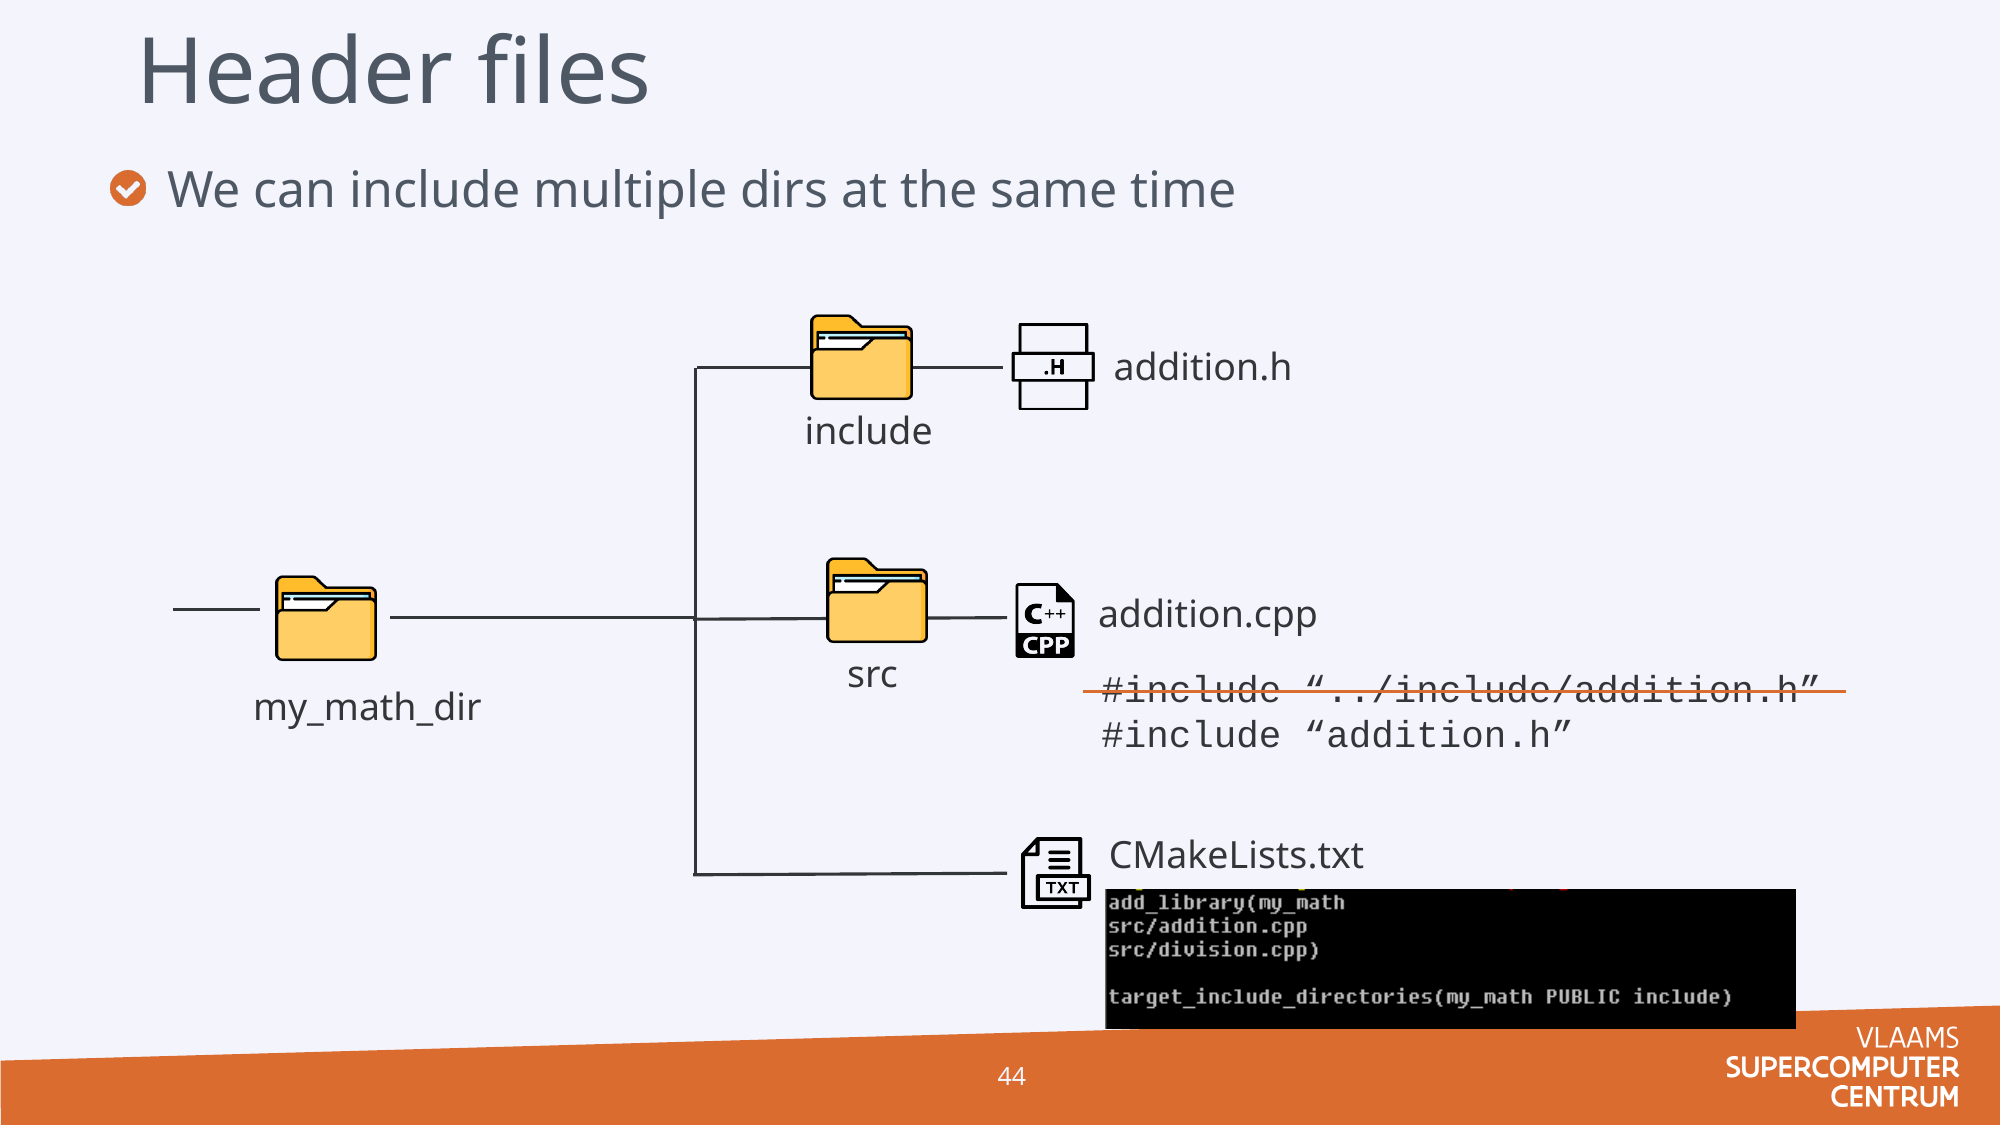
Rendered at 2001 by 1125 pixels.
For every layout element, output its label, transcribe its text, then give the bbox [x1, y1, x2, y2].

slide_number 44 [958, 1047, 1042, 1108]
picture [1725, 1021, 1960, 1117]
picture [110, 170, 146, 206]
title Header files [121, 0, 1847, 148]
text_box #include “../include/addition.h” #include “addition.h” [1451, 658, 1922, 808]
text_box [172, 310, 1451, 909]
picture [1105, 889, 1797, 1029]
list We can include multiple dirs at the same time [45, 164, 1934, 1041]
